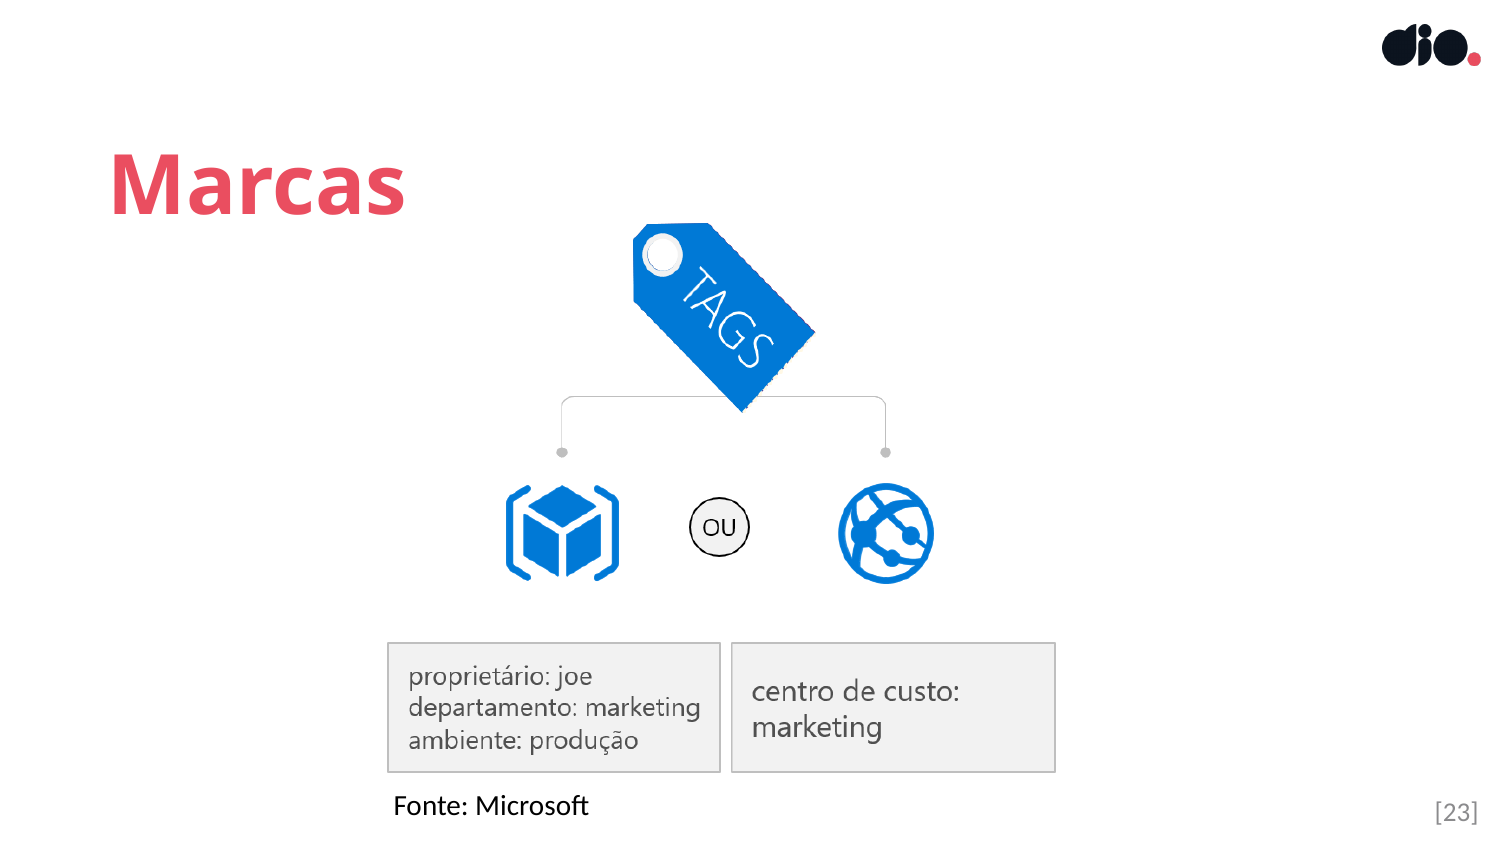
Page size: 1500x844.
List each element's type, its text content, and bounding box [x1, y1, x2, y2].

picture [365, 218, 1073, 784]
text_box Fonte: Microsoft [378, 784, 1060, 812]
slide_number [23] [1403, 779, 1494, 844]
picture [1382, 24, 1481, 66]
text_box Marcas [92, 104, 1408, 243]
